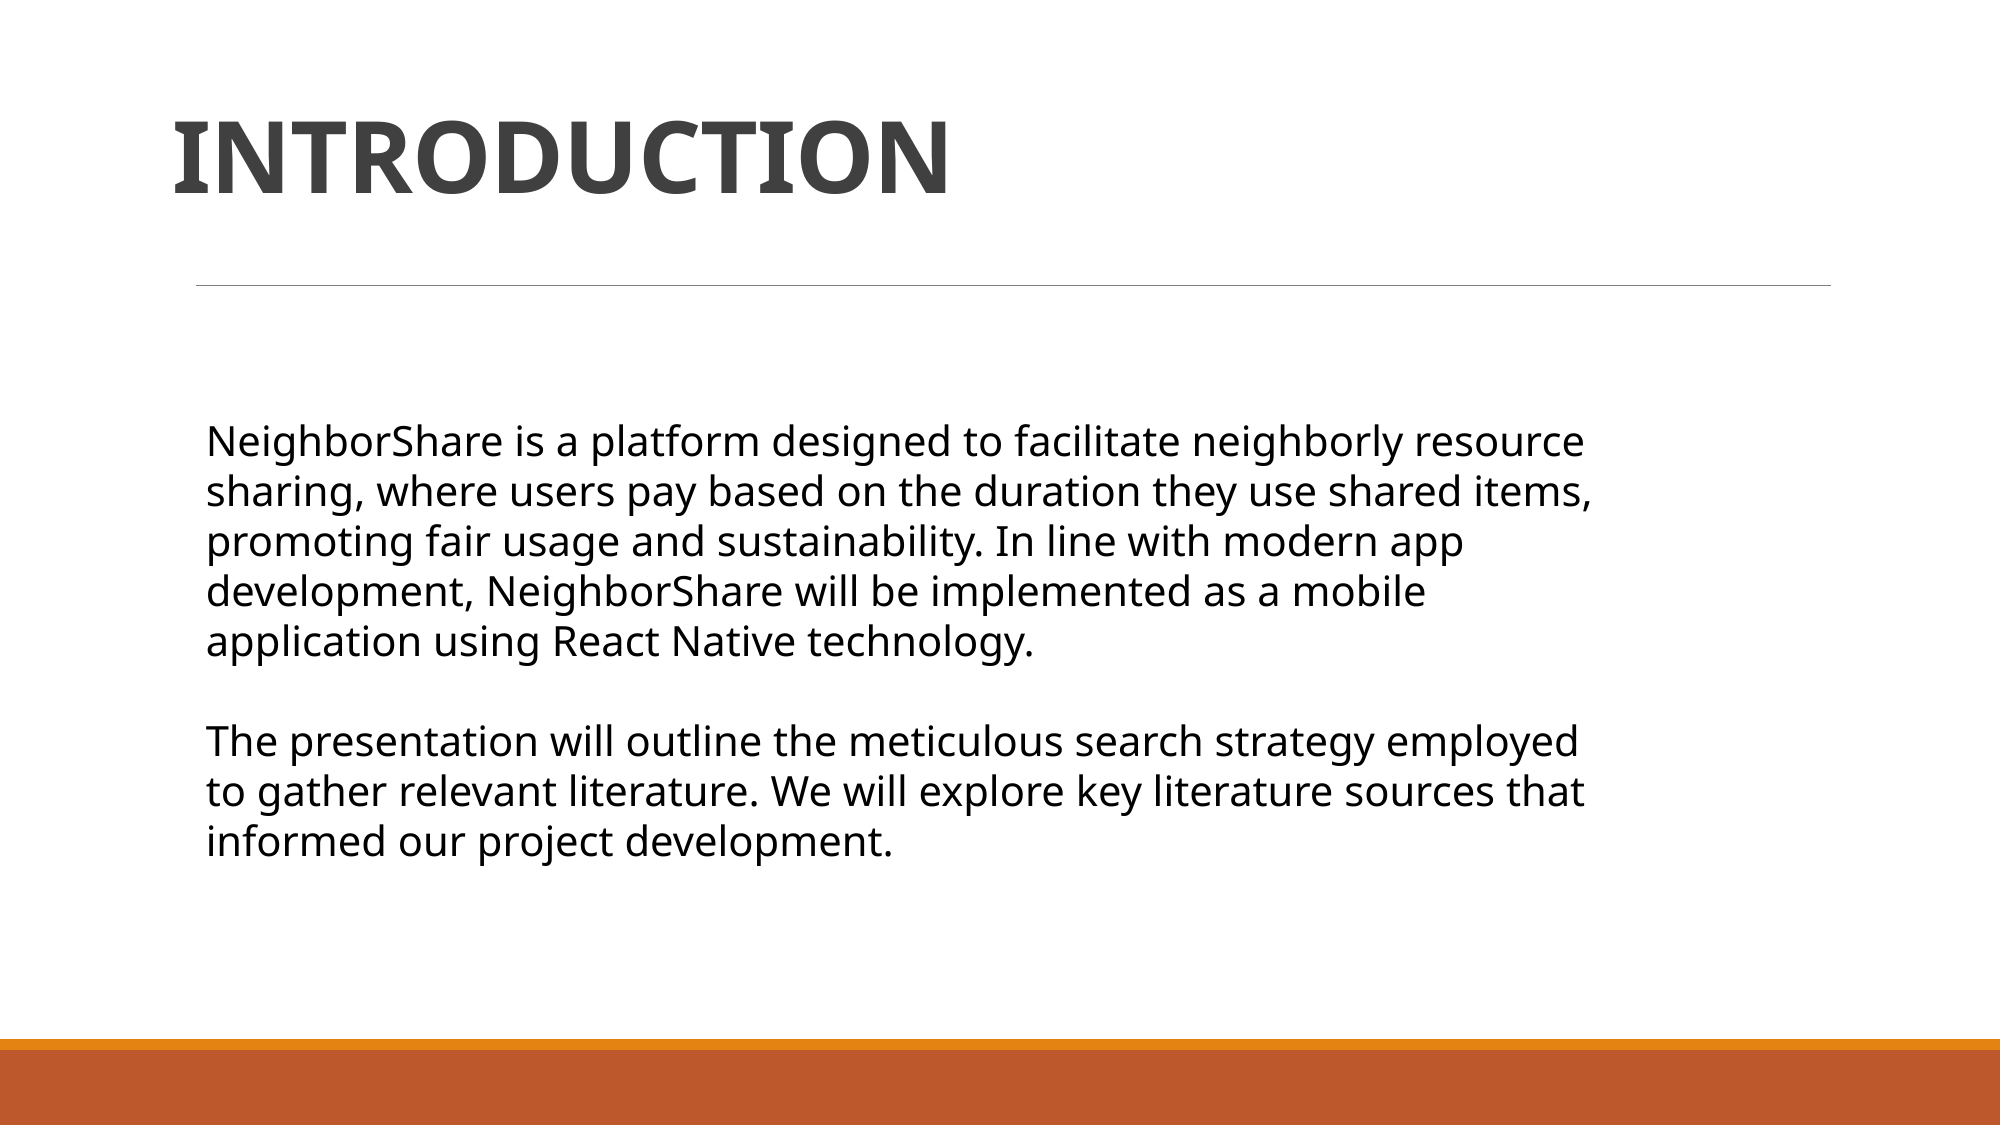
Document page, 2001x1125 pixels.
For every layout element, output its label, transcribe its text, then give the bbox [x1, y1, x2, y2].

list NeighborShare is a platform designed to facilitate neighborly resource sharing, where users pay based on the duration they use shared items, promoting fair usage and sustainability. In line with modern app development, NeighborShare will be implemented as a mobile application using React Native technology. The presentation will outline the meticulous search strategy employed to gather relevant literature. We will explore key literature sources that informed our project development. [157, 399, 1618, 850]
title INTRODUCTION [157, 97, 1843, 223]
